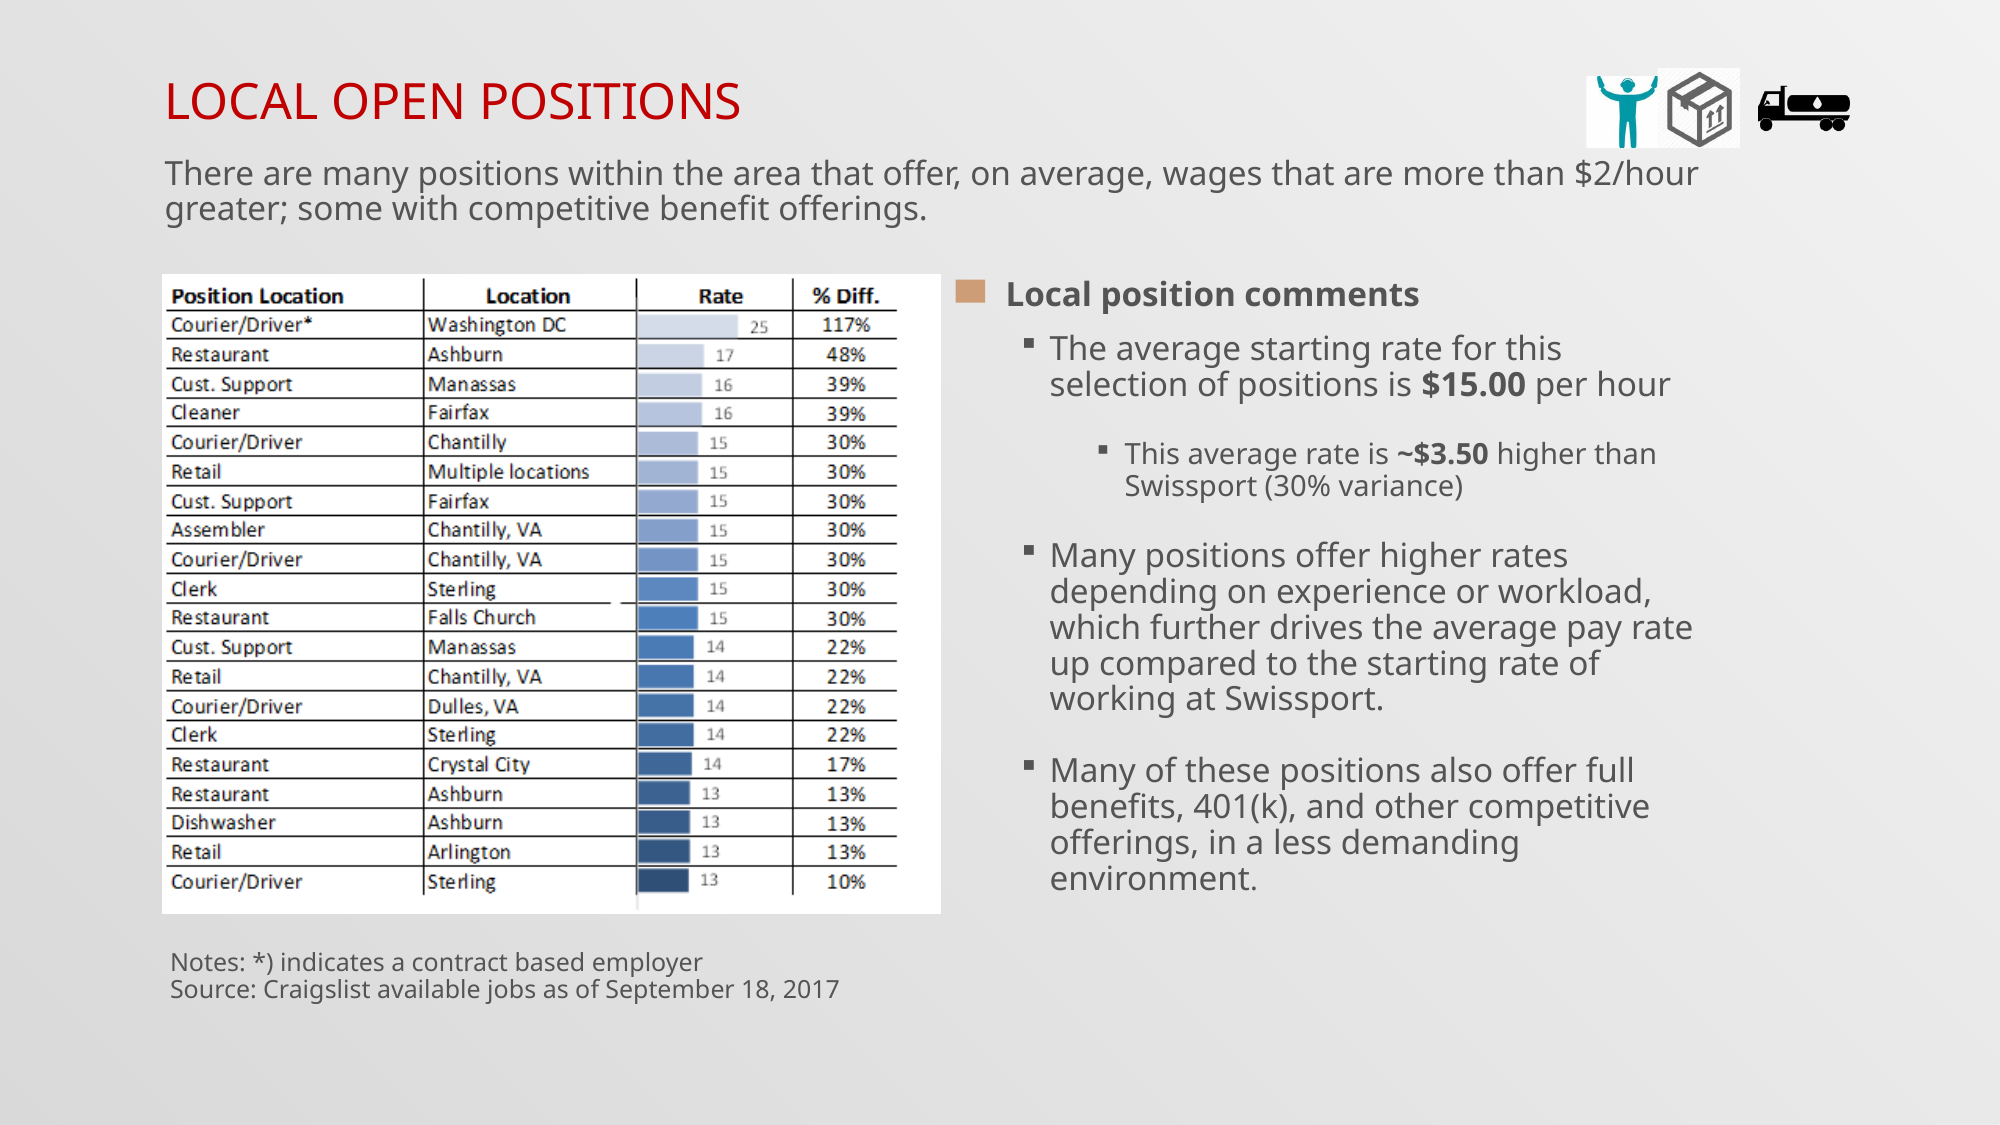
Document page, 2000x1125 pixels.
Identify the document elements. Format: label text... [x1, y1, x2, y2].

text_box [955, 279, 986, 303]
picture [162, 274, 941, 915]
picture [1586, 68, 1741, 148]
text_box The average starting rate for this selection of positions is $15.00 per hour This average rate is ~$3.50 higher than Swissport (30% variance) Many positions offer higher rates depending on experience or workload, which further drives the average pay rate up compared to the starting rate of working at Swissport. Many of these positions also offer full benefits, 401(k), and other competitive offerings, in a less demanding environment. [1006, 324, 1725, 905]
text_box There are many positions within the area that offer, on average, wages that are more than $2/hour greater; some with competitive benefit offerings. [149, 148, 1763, 236]
text_box Notes: *) indicates a contract based employer Source: Craigslist available jobs as of September 18, 2017 [155, 942, 1806, 1011]
text_box Local position comments [990, 270, 1436, 321]
picture [1758, 62, 1850, 154]
title LOCAL open POSITIONS [149, 62, 1750, 138]
